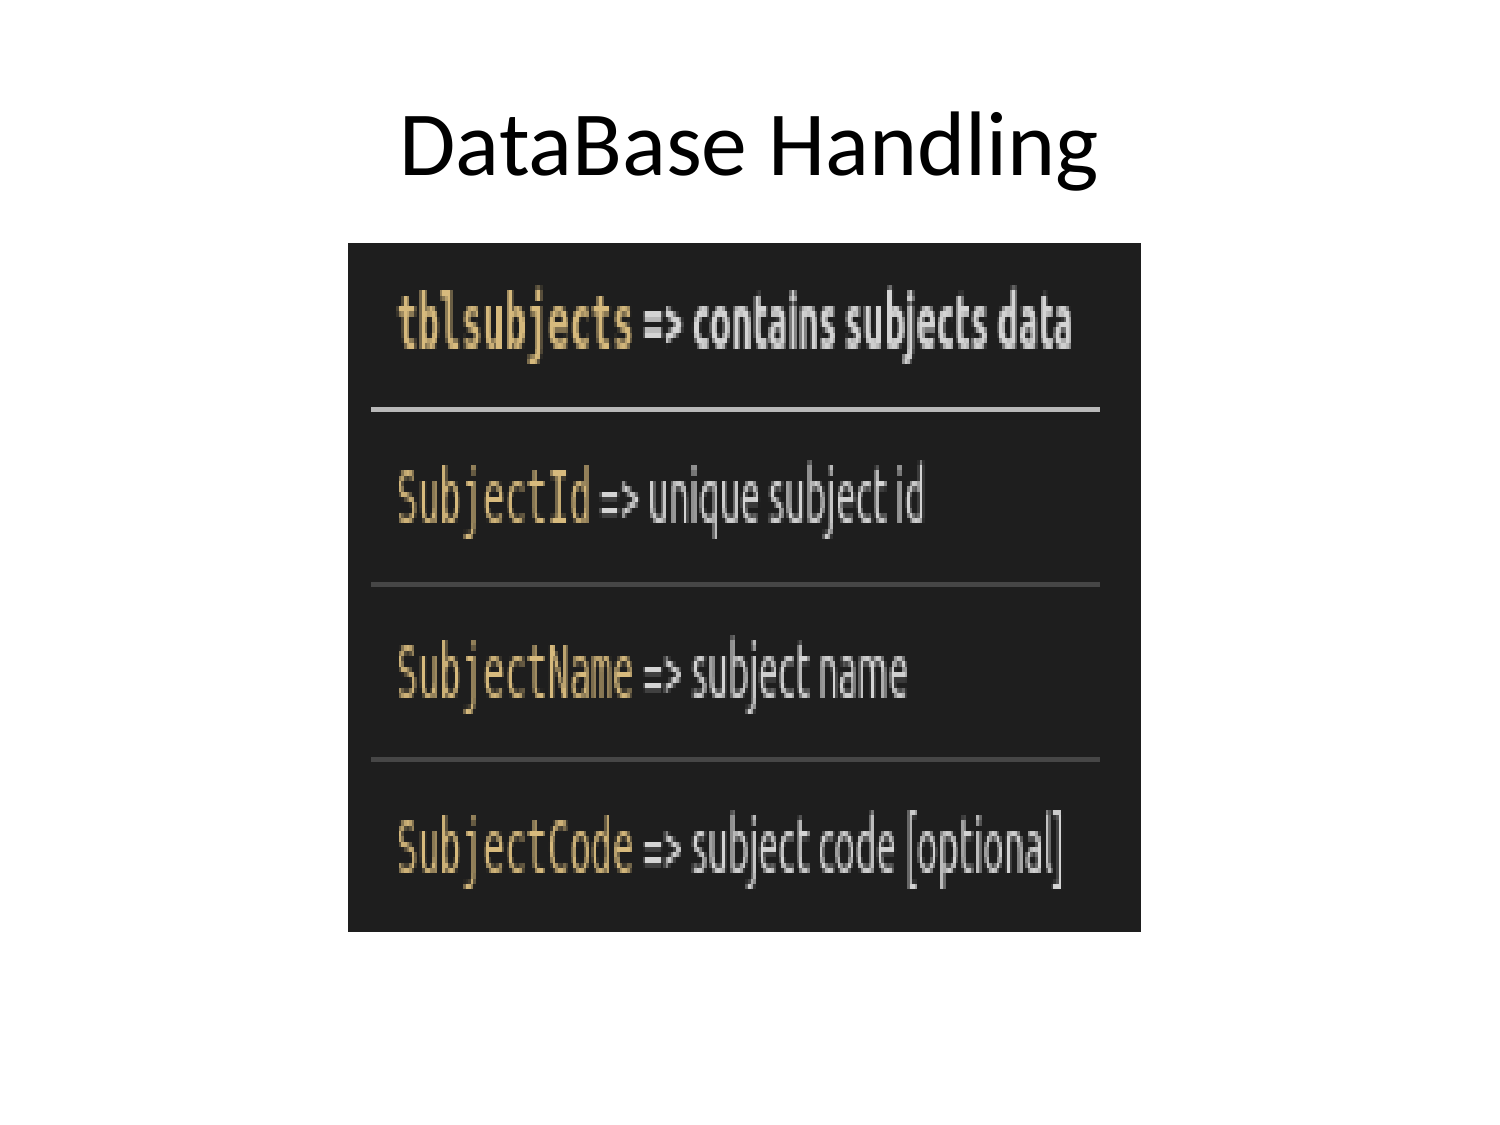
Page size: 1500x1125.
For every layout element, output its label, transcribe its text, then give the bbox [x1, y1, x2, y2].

title DataBase Handling [75, 45, 1425, 233]
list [348, 243, 1500, 965]
